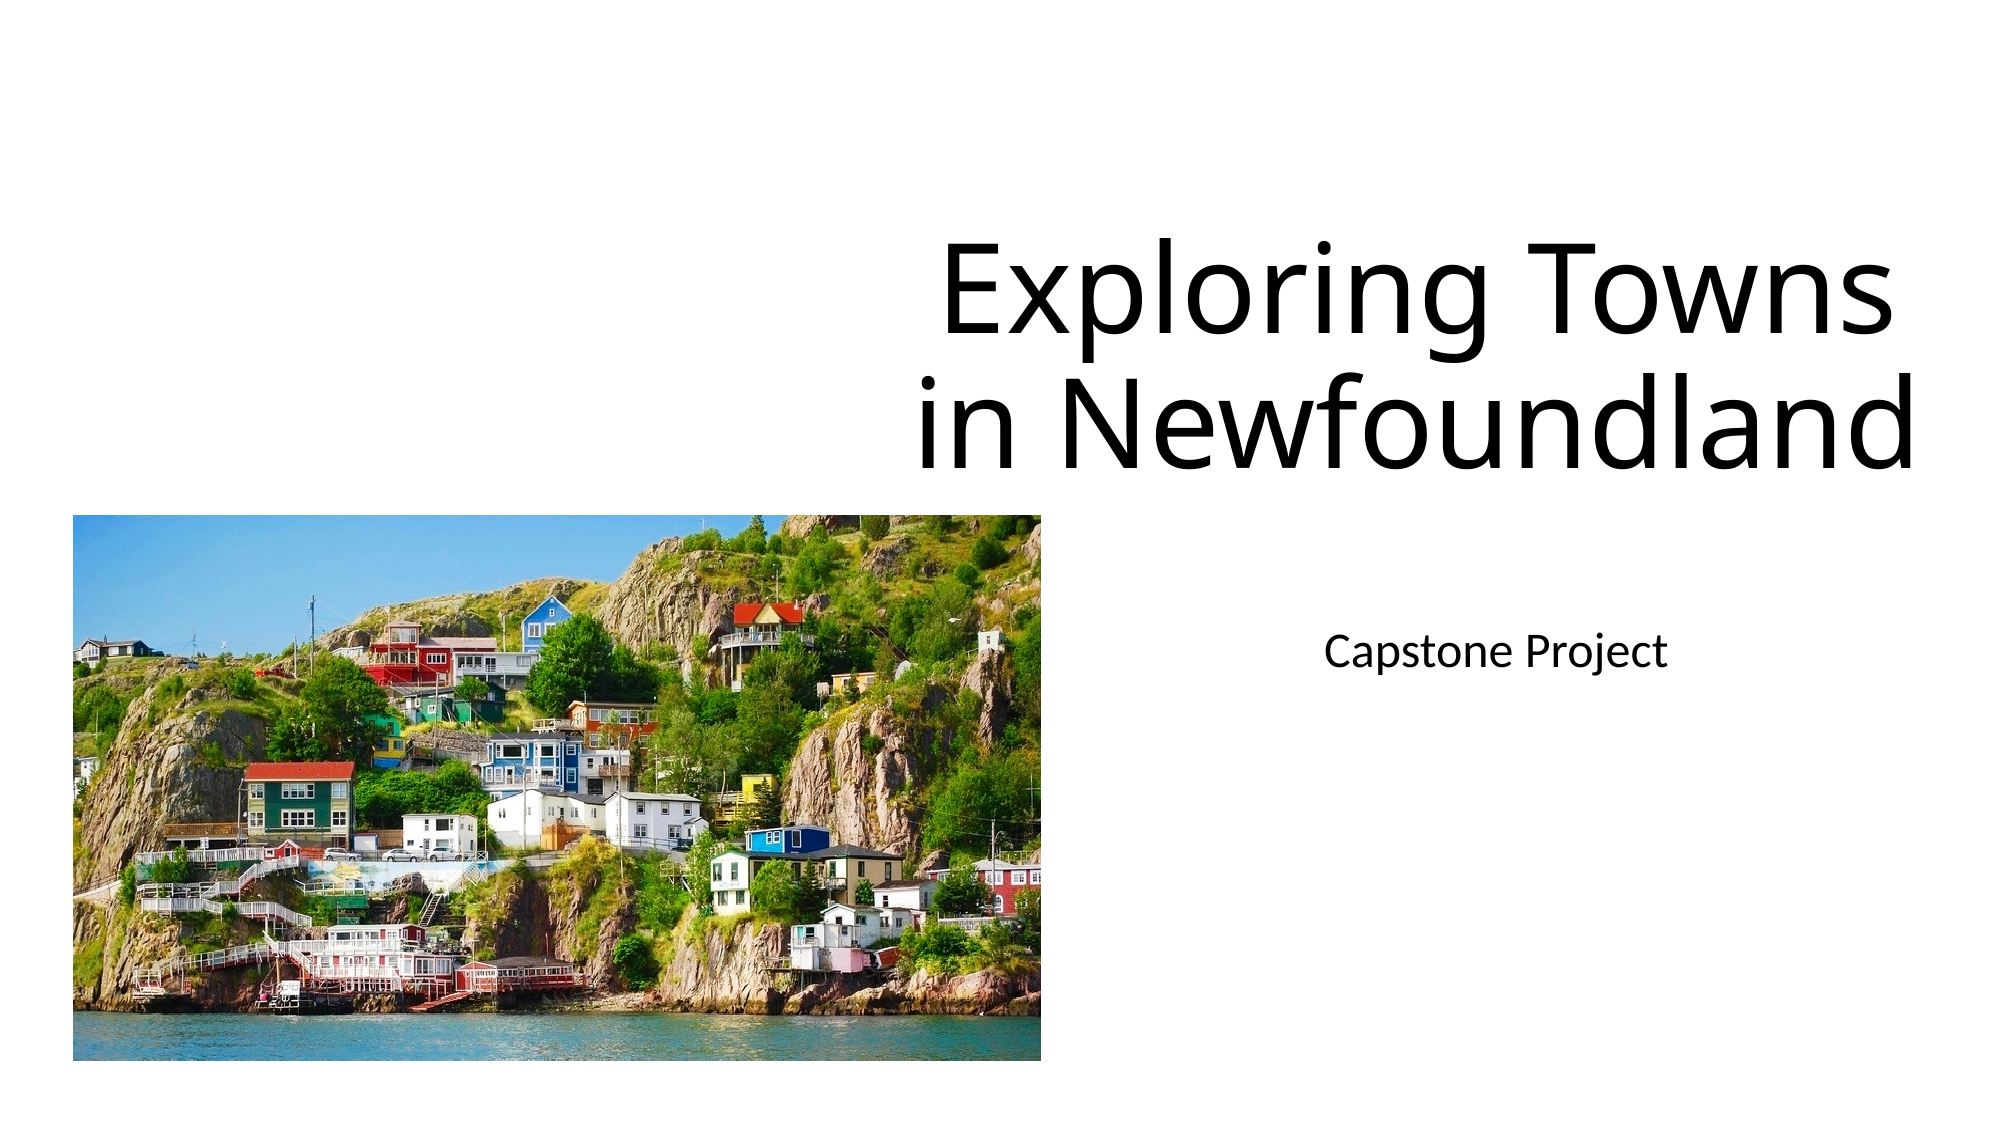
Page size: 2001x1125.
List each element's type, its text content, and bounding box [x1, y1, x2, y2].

title Exploring Towns in Newfoundland [868, 111, 1966, 504]
picture [73, 515, 1041, 1061]
subtitle Capstone Project [1217, 616, 1776, 694]
